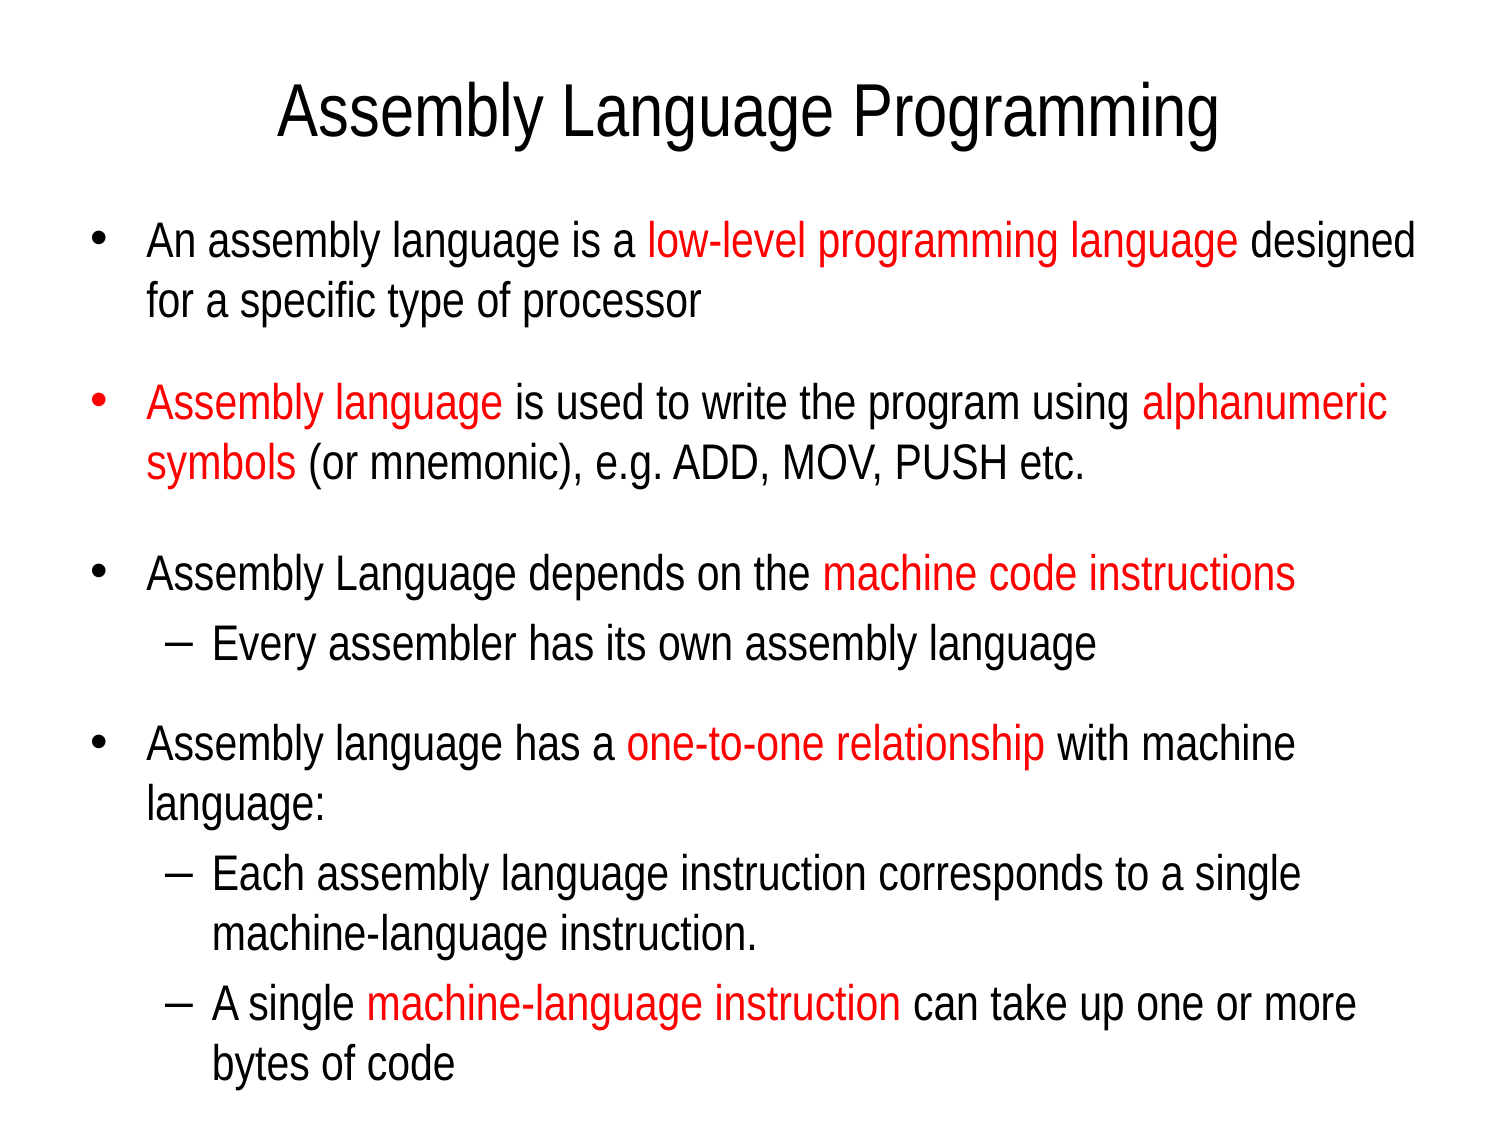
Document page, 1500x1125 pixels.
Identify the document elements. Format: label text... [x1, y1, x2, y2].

title Assembly Language Programming [75, 12, 1425, 200]
list An assembly language is a low-level programming language designed for a specific type of processor Assembly language is used to write the program using alphanumeric symbols (or mnemonic), e.g. ADD, MOV, PUSH etc. Assembly Language depends on the machine code instructions Every assembler has its own assembly language Assembly language has a one-to-one relationship with machine language: Each assembly language instruction corresponds to a single machine-language instruction. A single machine-language instruction can take up one or more bytes of code [75, 200, 1450, 1088]
